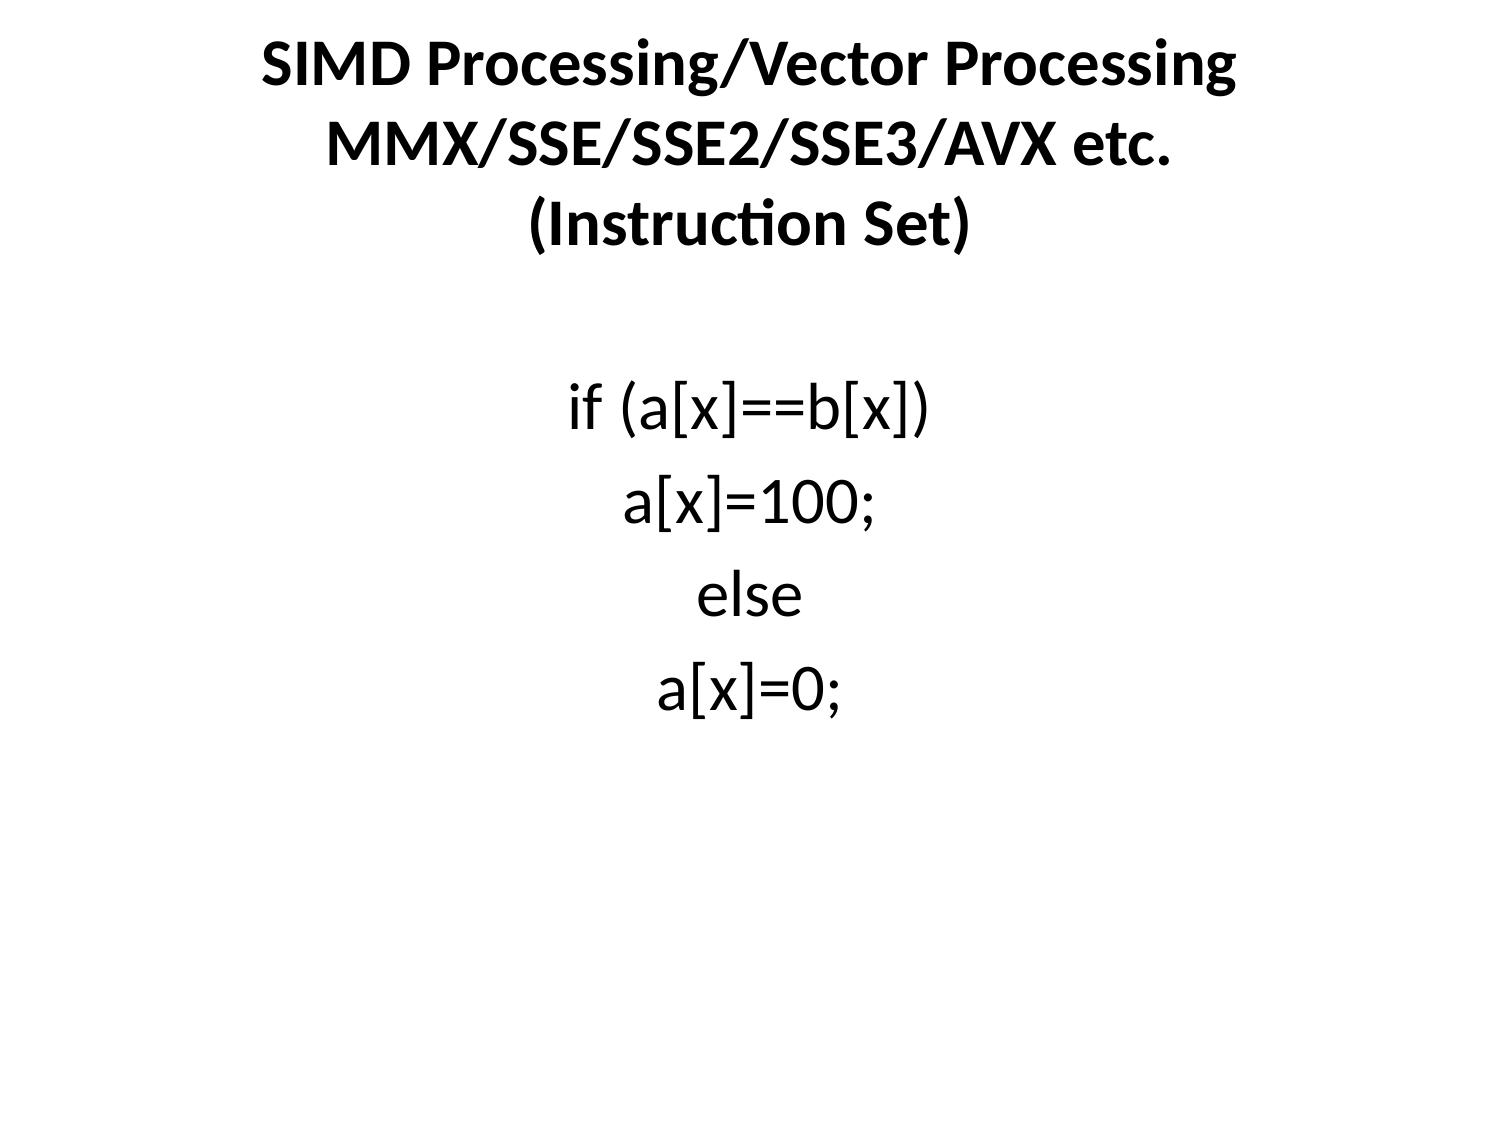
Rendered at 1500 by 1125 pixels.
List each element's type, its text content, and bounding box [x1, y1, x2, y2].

title SIMD Processing/Vector Processing MMX/SSE/SSE2/SSE3/AVX etc. (Instruction Set) [75, 45, 1425, 233]
list if (a[x]==b[x]) a[x]=100; else a[x]=0; [75, 262, 1425, 1005]
